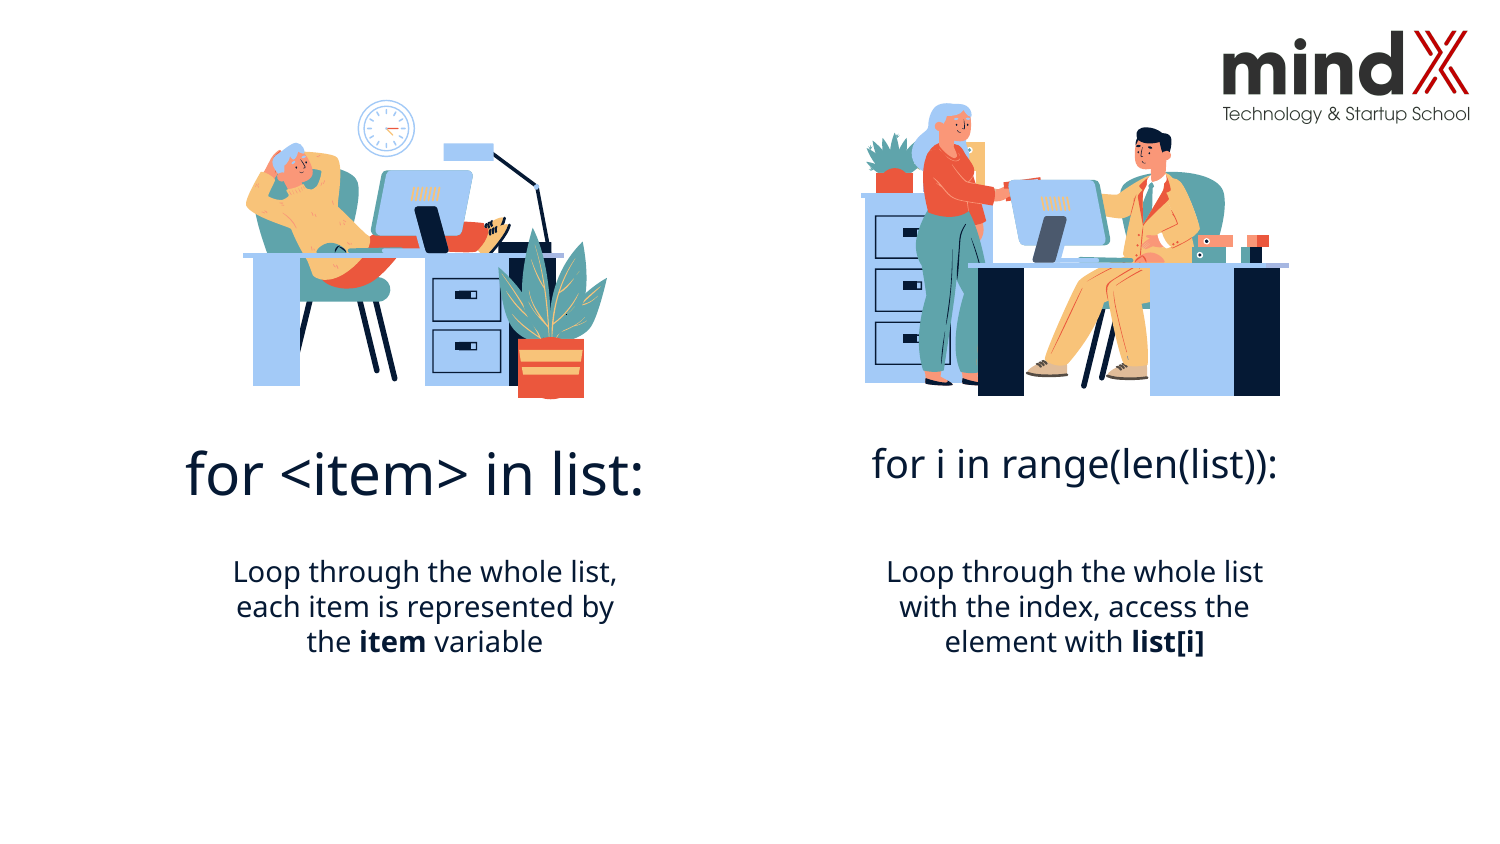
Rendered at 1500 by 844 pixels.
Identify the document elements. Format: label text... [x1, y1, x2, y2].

picture [1212, 22, 1481, 127]
title for <item> in list: [151, 422, 679, 497]
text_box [860, 102, 1290, 397]
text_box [242, 99, 608, 400]
list Loop through the whole list, each item is represented by the item variable [201, 538, 650, 844]
list Loop through the whole list with the index, access the element with list[i] [850, 538, 1299, 844]
title for i in range(len(list)): [850, 423, 1299, 518]
